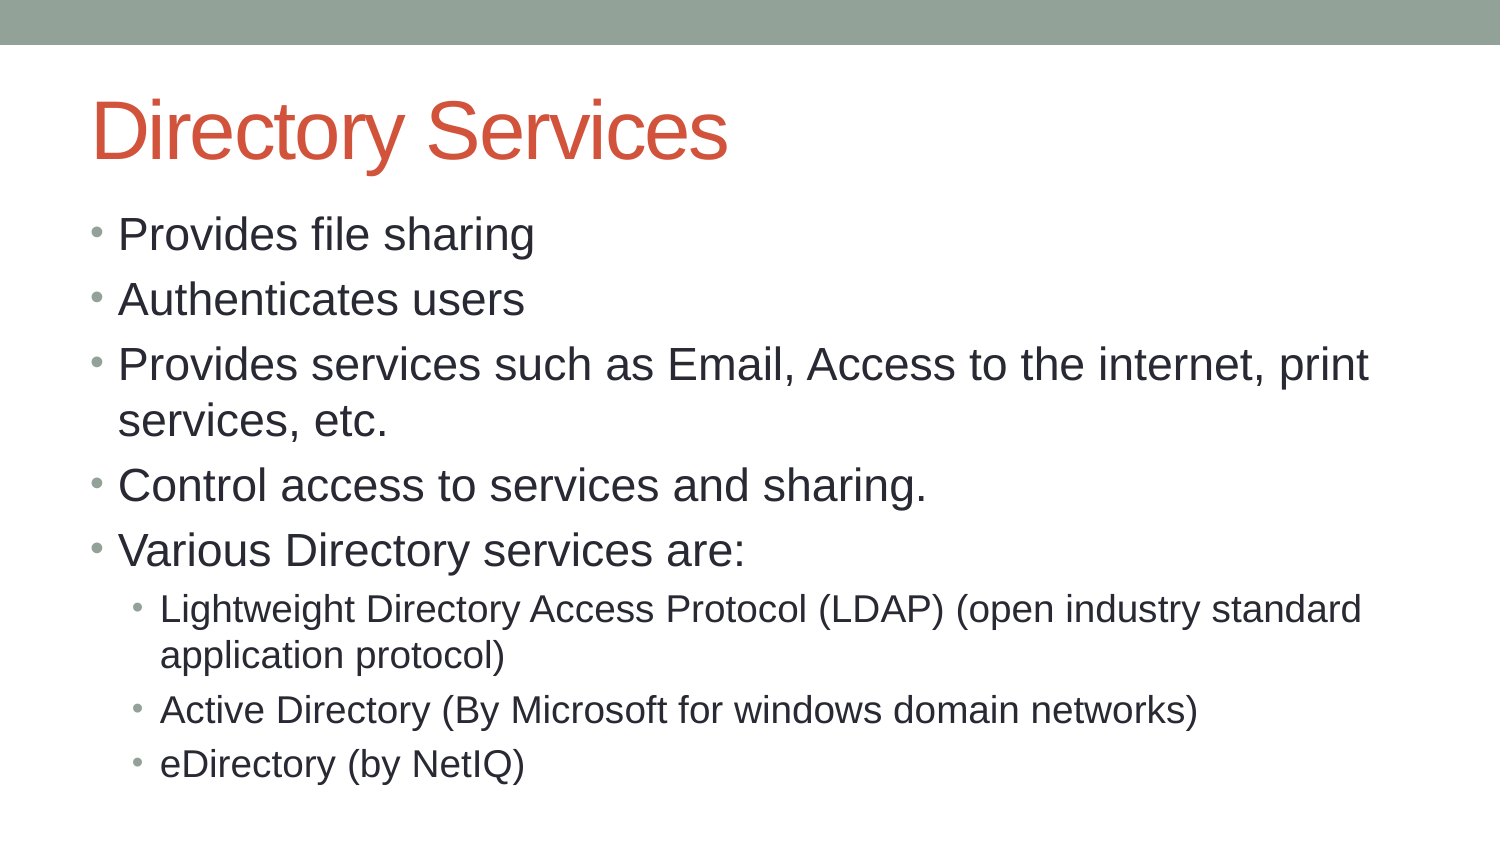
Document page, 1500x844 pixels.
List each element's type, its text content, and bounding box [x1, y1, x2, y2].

list Provides file sharing Authenticates users Provides services such as Email, Access to the internet, print services, etc. Control access to services and sharing. Various Directory services are: Lightweight Directory Access Protocol (LDAP) (open industry standard application protocol) Active Directory (By Microsoft for windows domain networks) eDirectory (by NetIQ) [75, 196, 1425, 797]
title Directory Services [75, 65, 1425, 188]
